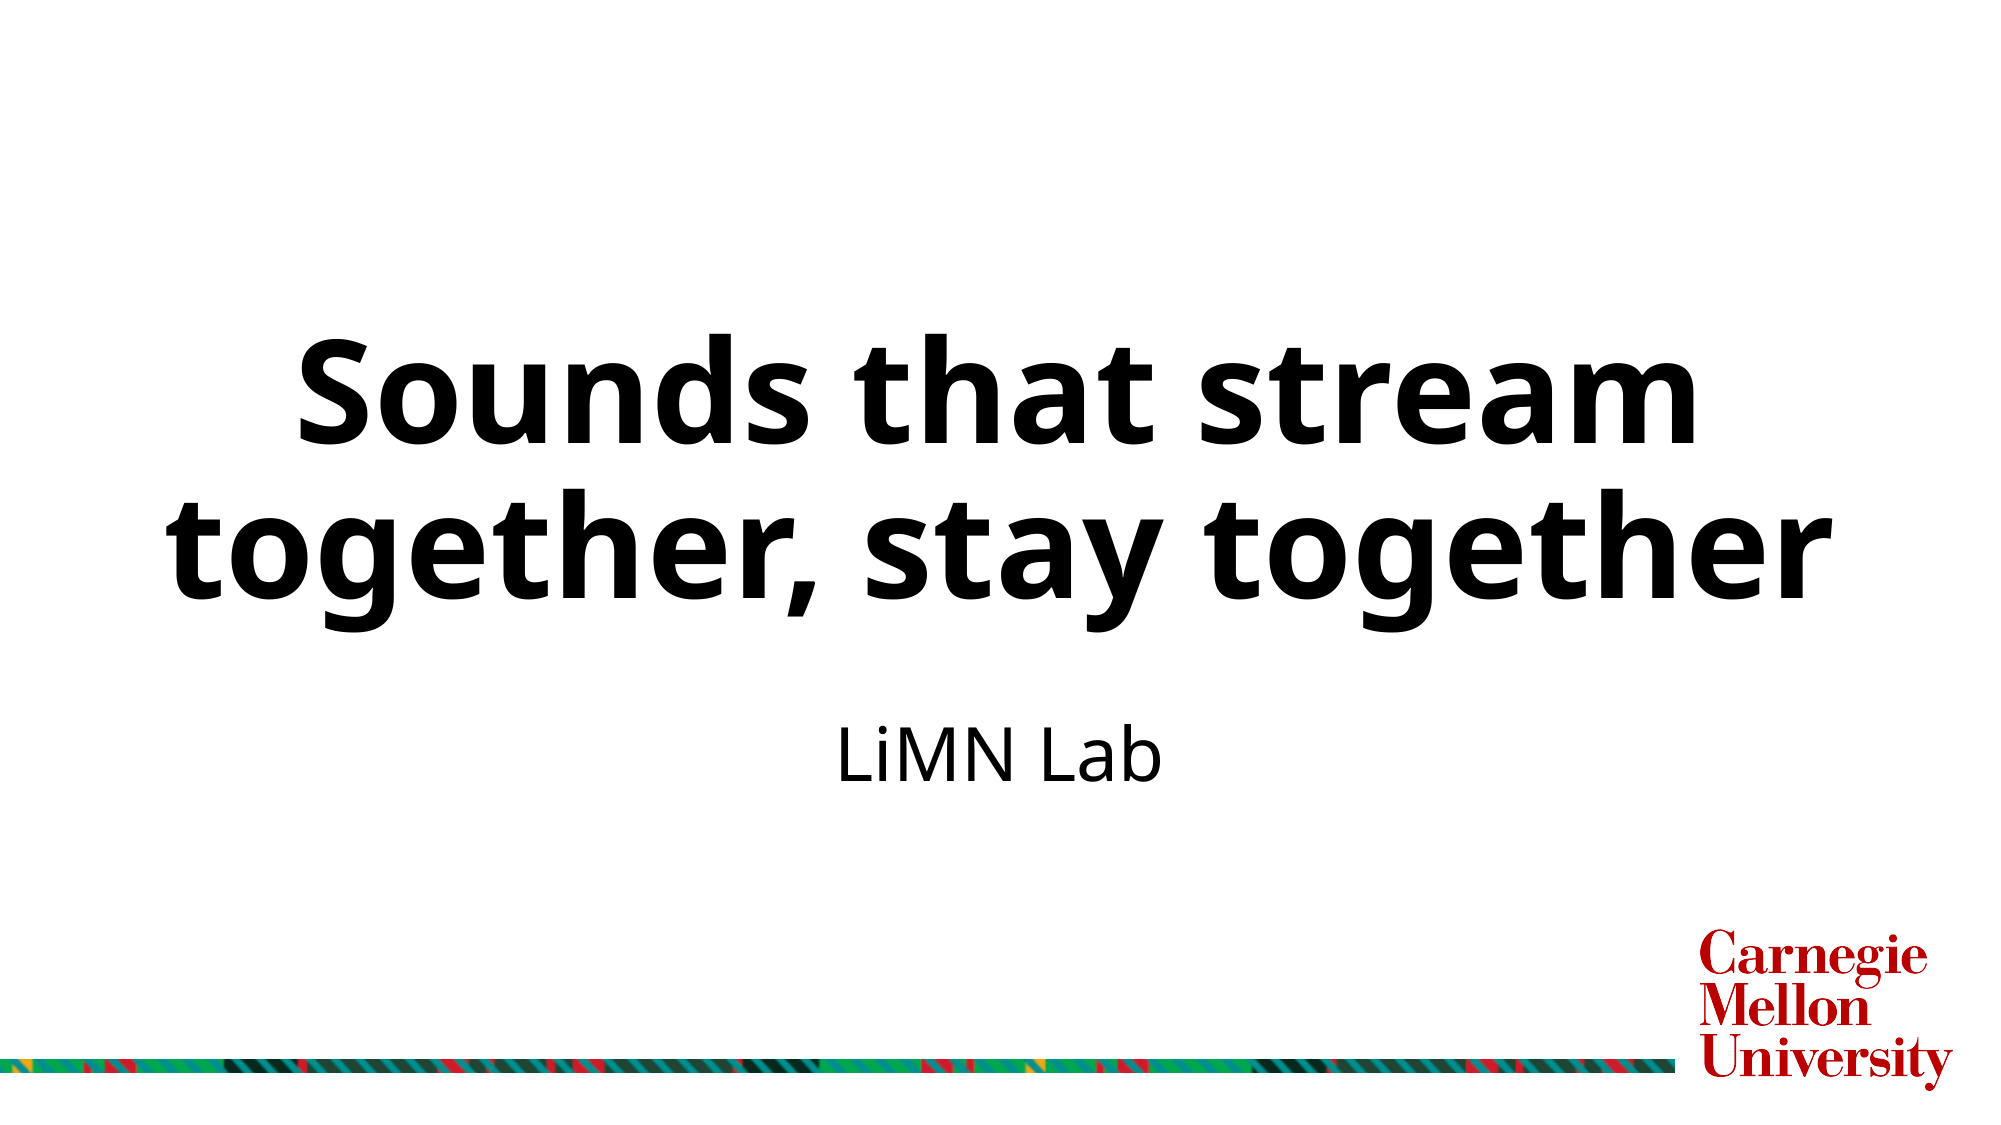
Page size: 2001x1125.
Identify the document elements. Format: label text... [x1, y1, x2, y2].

picture [1700, 929, 1953, 1091]
subtitle LiMN Lab [249, 708, 1750, 981]
title Sounds that stream together, stay together [68, 312, 1932, 762]
picture [0, 1059, 1675, 1073]
